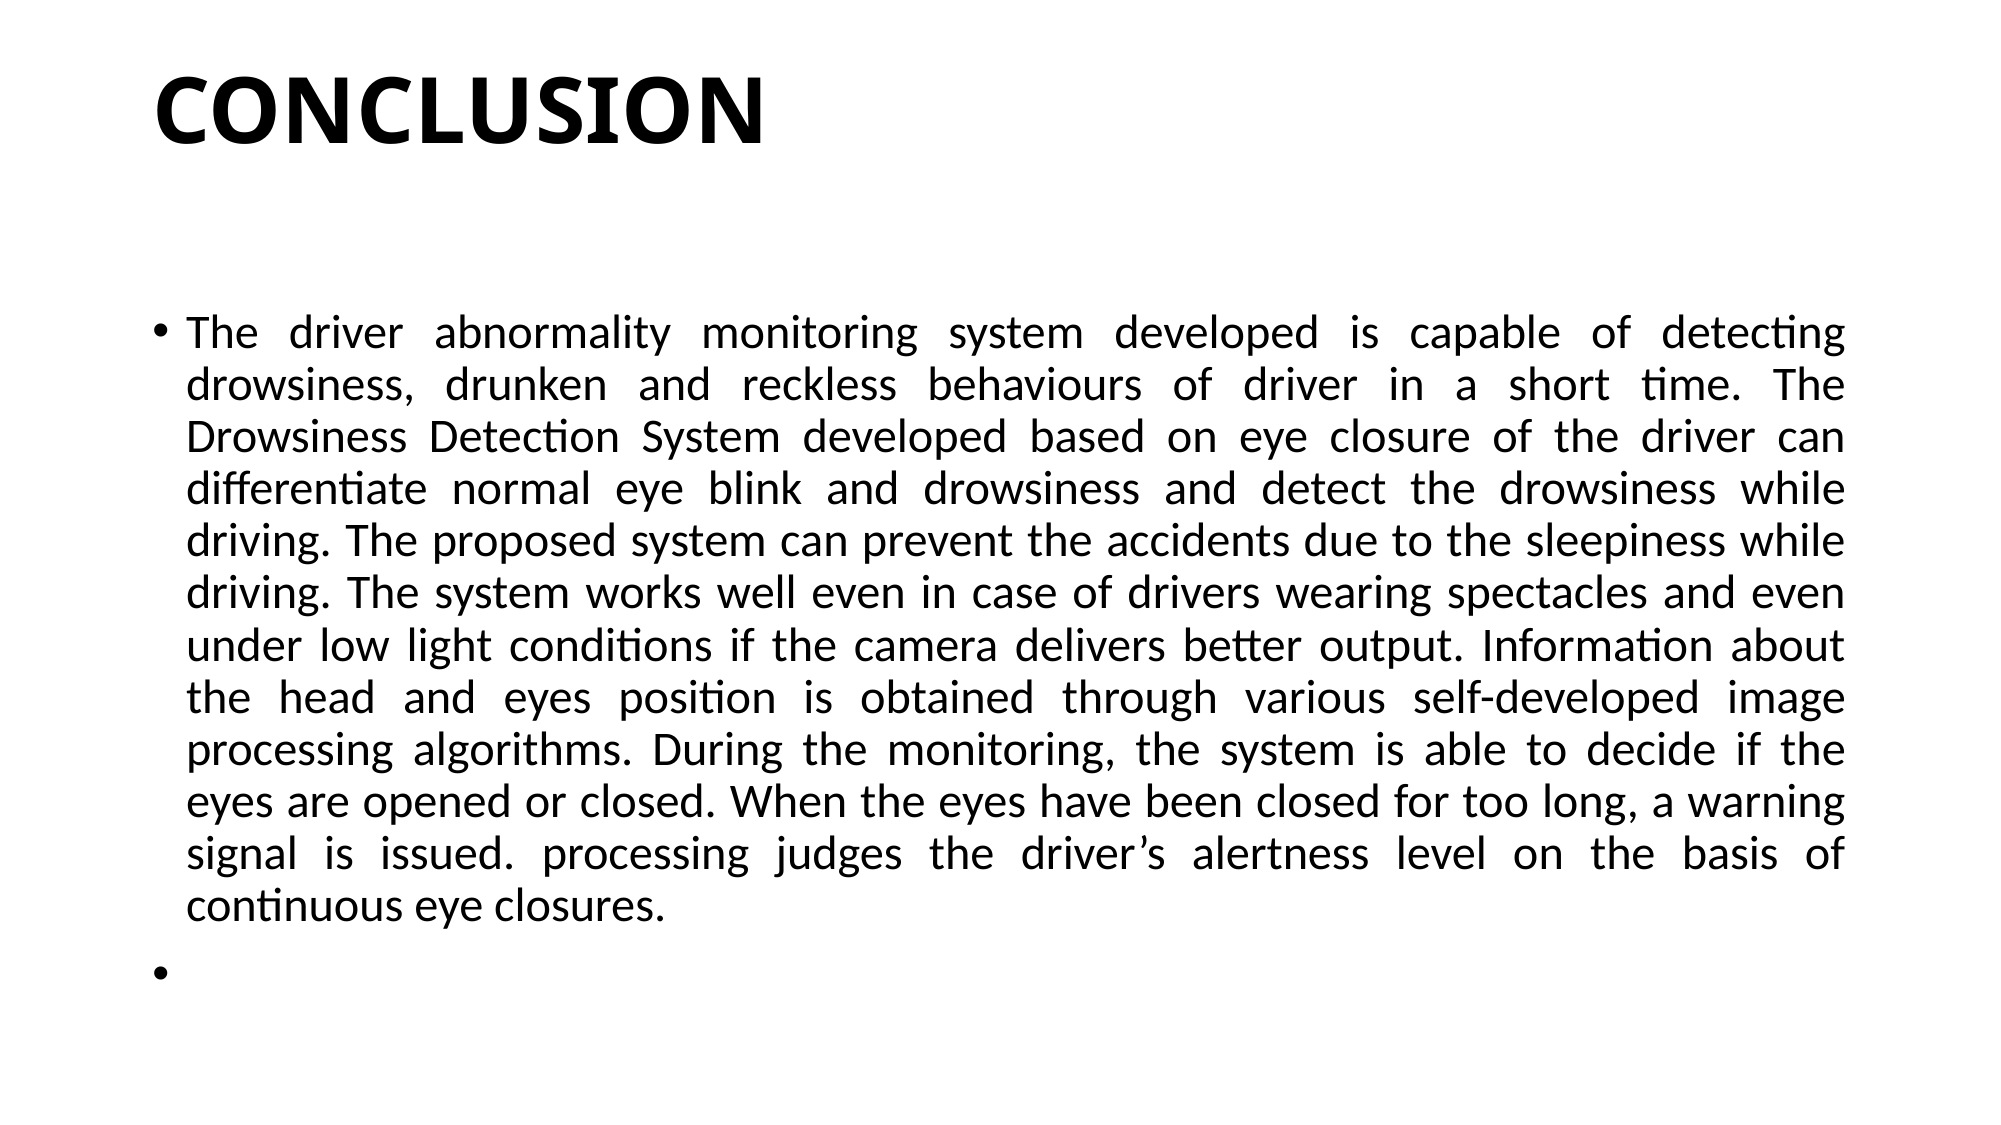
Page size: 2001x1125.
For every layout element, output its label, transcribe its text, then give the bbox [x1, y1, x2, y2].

list The driver abnormality monitoring system developed is capable of detecting drowsiness, drunken and reckless behaviours of driver in a short time. The Drowsiness Detection System developed based on eye closure of the driver can differentiate normal eye blink and drowsiness and detect the drowsiness while driving. The proposed system can prevent the accidents due to the sleepiness while driving. The system works well even in case of drivers wearing spectacles and even under low light conditions if the camera delivers better output. Information about the head and eyes position is obtained through various self-developed image processing algorithms. During the monitoring, the system is able to decide if the eyes are opened or closed. When the eyes have been closed for too long, a warning signal is issued. processing judges the driver’s alertness level on the basis of continuous eye closures. [137, 299, 1863, 1014]
title CONCLUSION [137, 59, 1863, 278]
